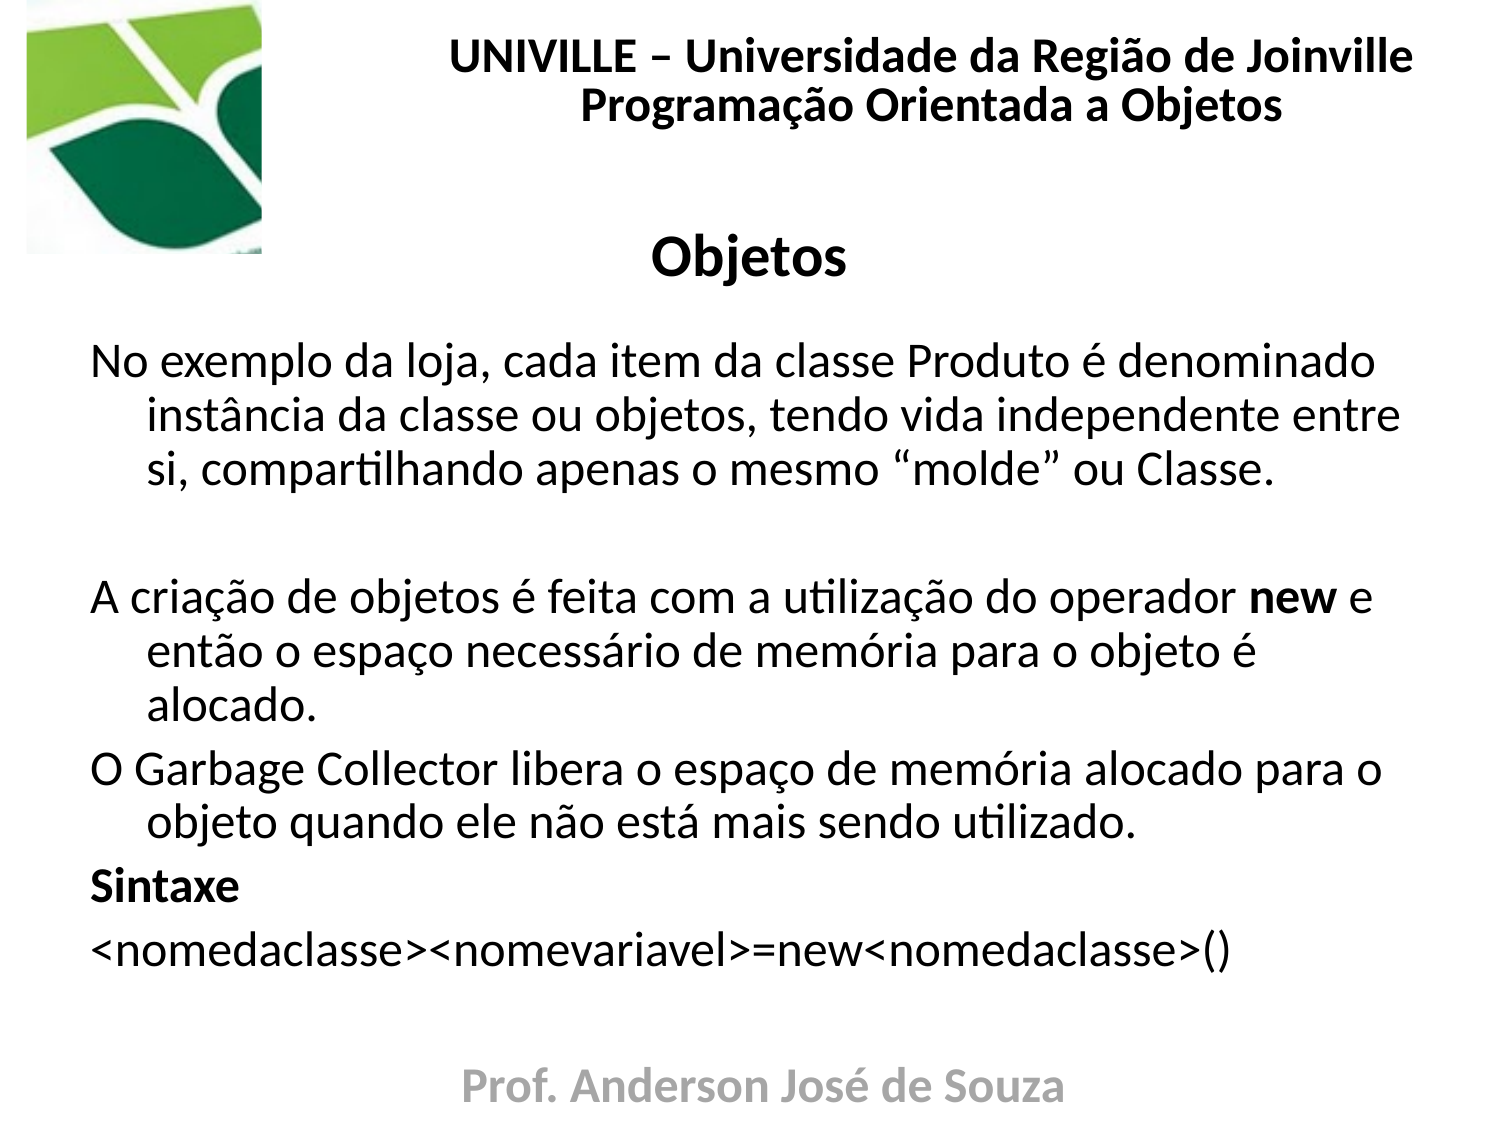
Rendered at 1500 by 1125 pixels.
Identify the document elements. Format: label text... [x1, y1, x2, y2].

text_box Prof. Anderson José de Souza [446, 1057, 1081, 1120]
picture [26, 0, 262, 254]
text_box Objetos [636, 208, 863, 296]
text_box UNIVILLE – Universidade da Região de Joinville Programação Orientada a Objetos [434, 27, 1430, 138]
list No exemplo da loja, cada item da classe Produto é denominado instância da classe ou objetos, tendo vida independente entre si, compartilhando apenas o mesmo “molde” ou Classe. A criação de objetos é feita com a utilização do operador new e então o espaço necessário de memória para o objeto é alocado. O Garbage Collector libera o espaço de memória alocado para o objeto quando ele não está mais sendo utilizado. Sintaxe <nomedaclasse><nomevariavel>=new<nomedaclasse>() [75, 326, 1425, 1070]
